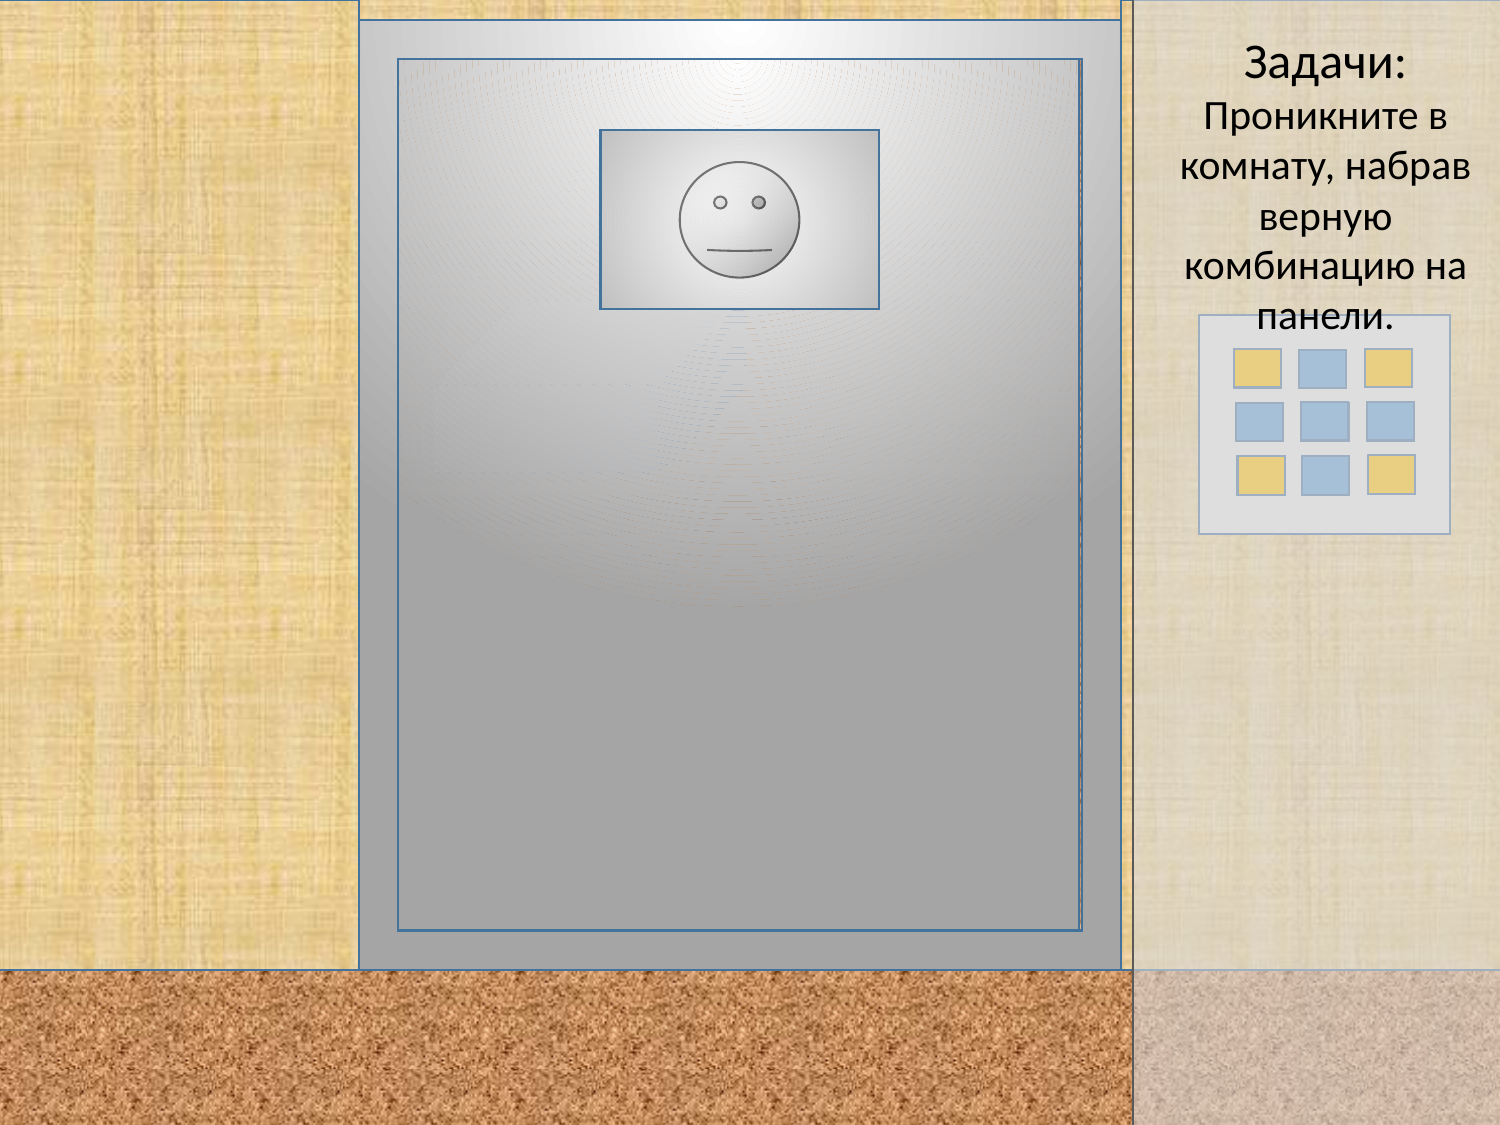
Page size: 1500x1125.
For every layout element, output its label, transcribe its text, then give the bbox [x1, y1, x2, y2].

text_box [358, 0, 1122, 19]
text_box [0, 0, 358, 971]
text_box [395, 57, 1080, 932]
text_box Задачи: Проникните в комнату, набрав верную комбинацию на панели. [1132, 0, 1500, 1125]
text_box [0, 971, 1132, 1125]
text_box [1122, 0, 1132, 971]
text_box [358, 19, 1122, 971]
